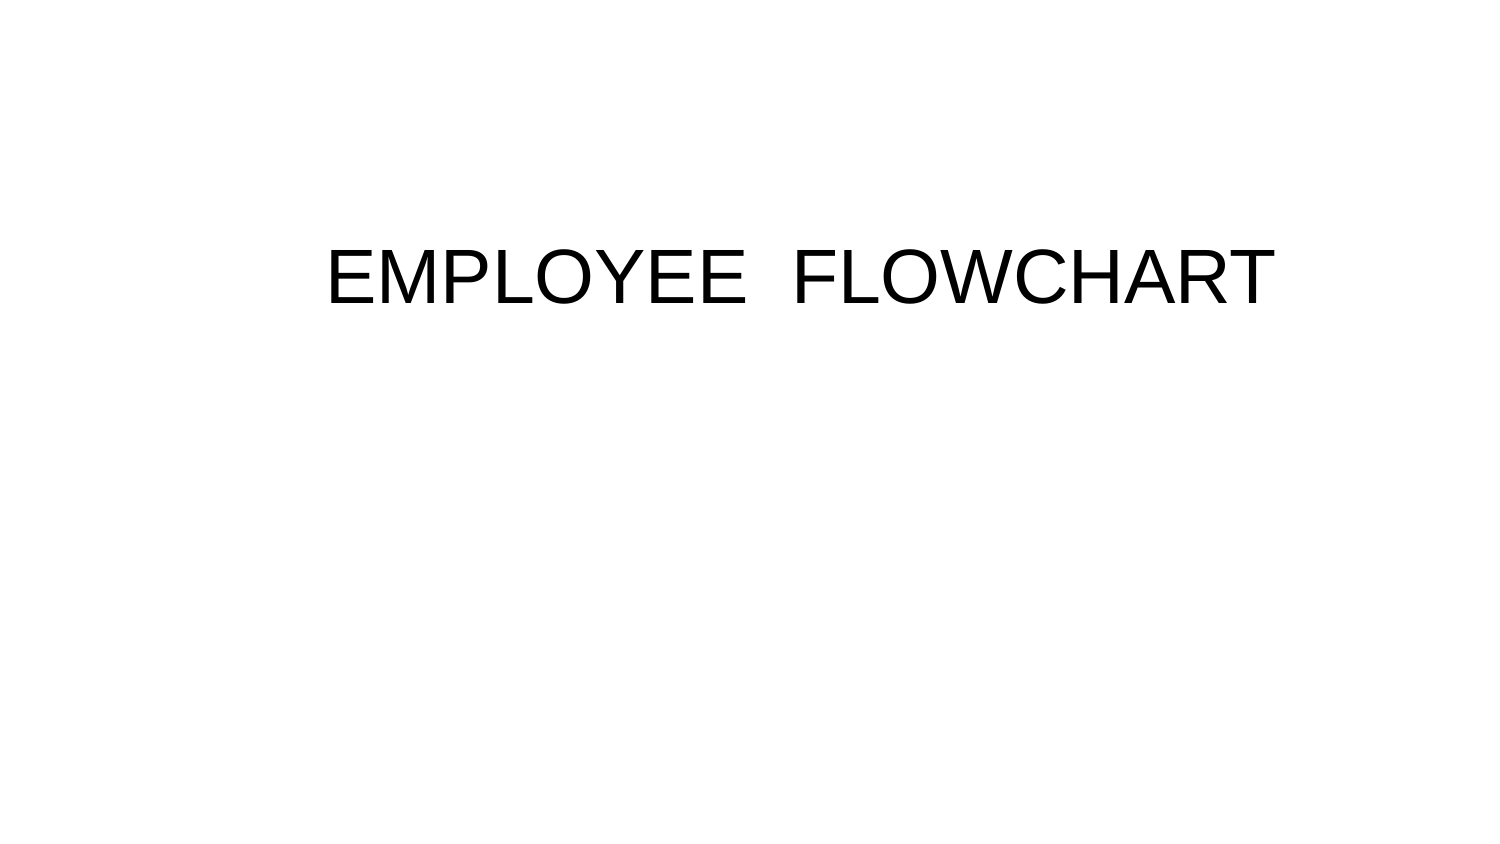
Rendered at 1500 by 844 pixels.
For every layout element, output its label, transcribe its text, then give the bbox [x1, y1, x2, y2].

text_box EMPLOYEE FLOWCHART [246, 211, 1412, 334]
